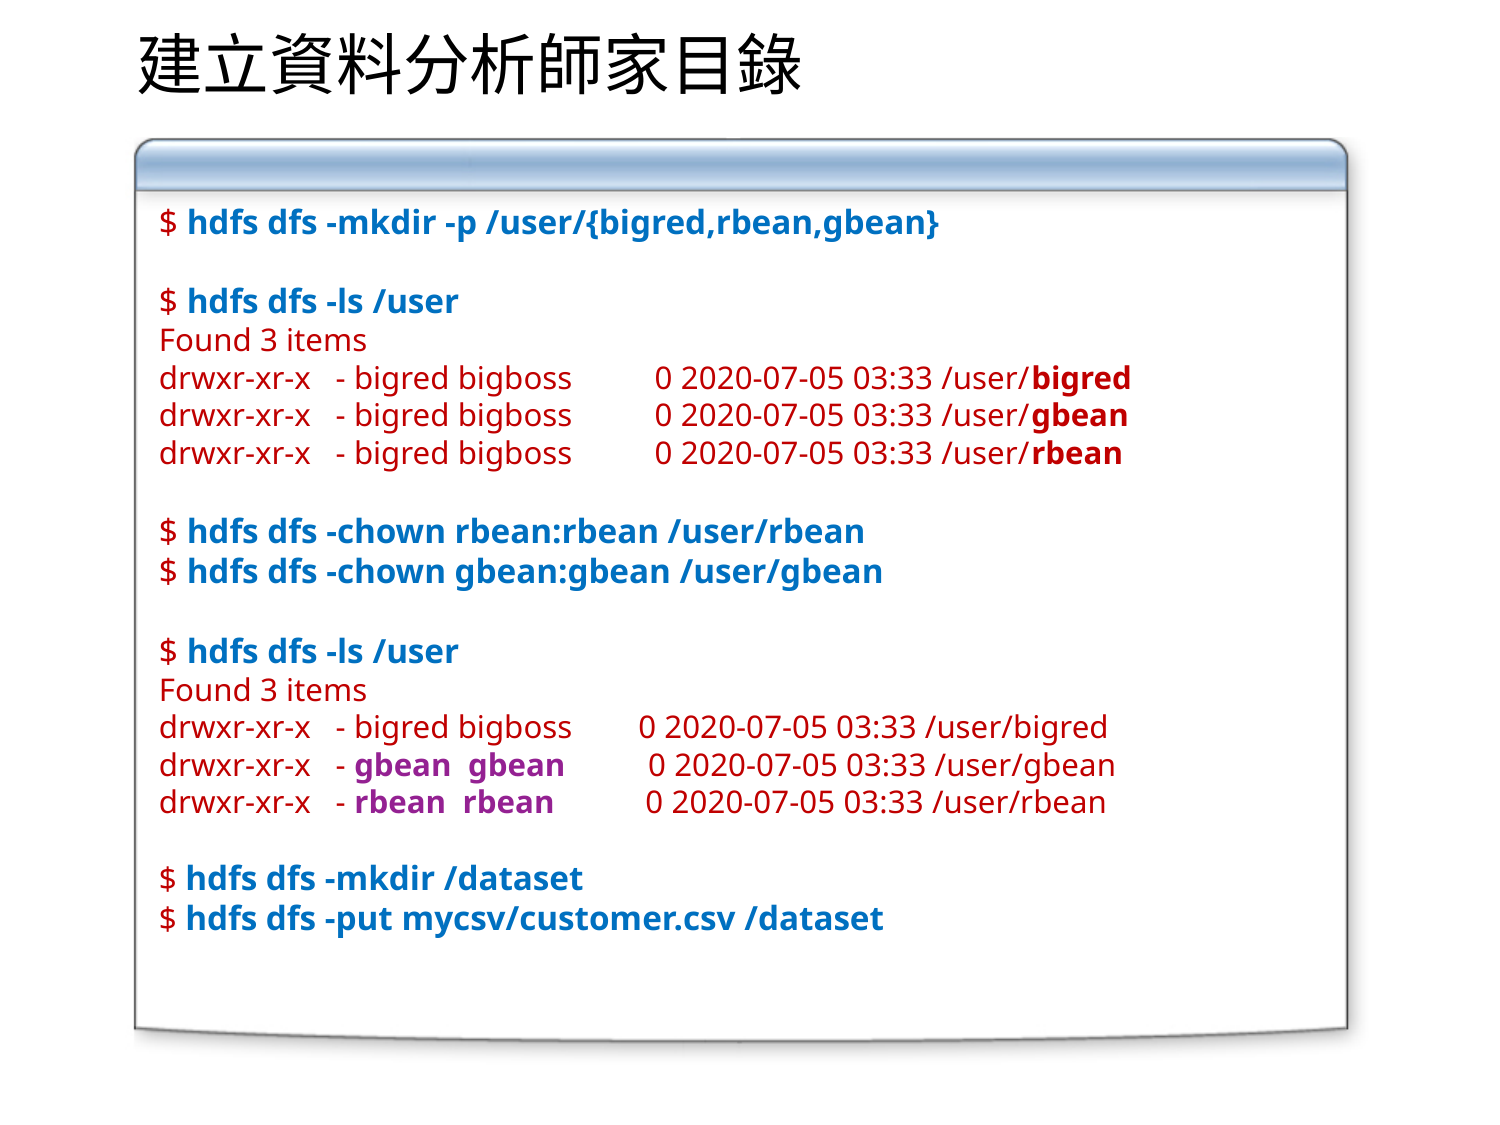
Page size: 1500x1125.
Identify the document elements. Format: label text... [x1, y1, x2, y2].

title 建立資料分析師家目錄 [135, 0, 1351, 139]
text_box $ hdfs dfs -mkdir -p /user/{bigred,rbean,gbean} $ hdfs dfs -ls /user Found 3 items drwxr-xr-x - bigred bigboss 0 2020-07-05 03:33 /user/bigred drwxr-xr-x - bigred bigboss 0 2020-07-05 03:33 /user/gbean drwxr-xr-x - bigred bigboss 0 2020-07-05 03:33 /user/rbean $ hdfs dfs -chown rbean:rbean /user/rbean $ hdfs dfs -chown gbean:gbean /user/gbean $ hdfs dfs -ls /user Found 3 items drwxr-xr-x - bigred bigboss 0 2020-07-05 03:33 /user/bigred drwxr-xr-x - gbean gbean 0 2020-07-05 03:33 /user/gbean drwxr-xr-x - rbean rbean 0 2020-07-05 03:33 /user/rbean $ hdfs dfs -mkdir /dataset $ hdfs dfs -put mycsv/customer.csv /dataset [151, 193, 1335, 945]
picture [125, 137, 1375, 1075]
